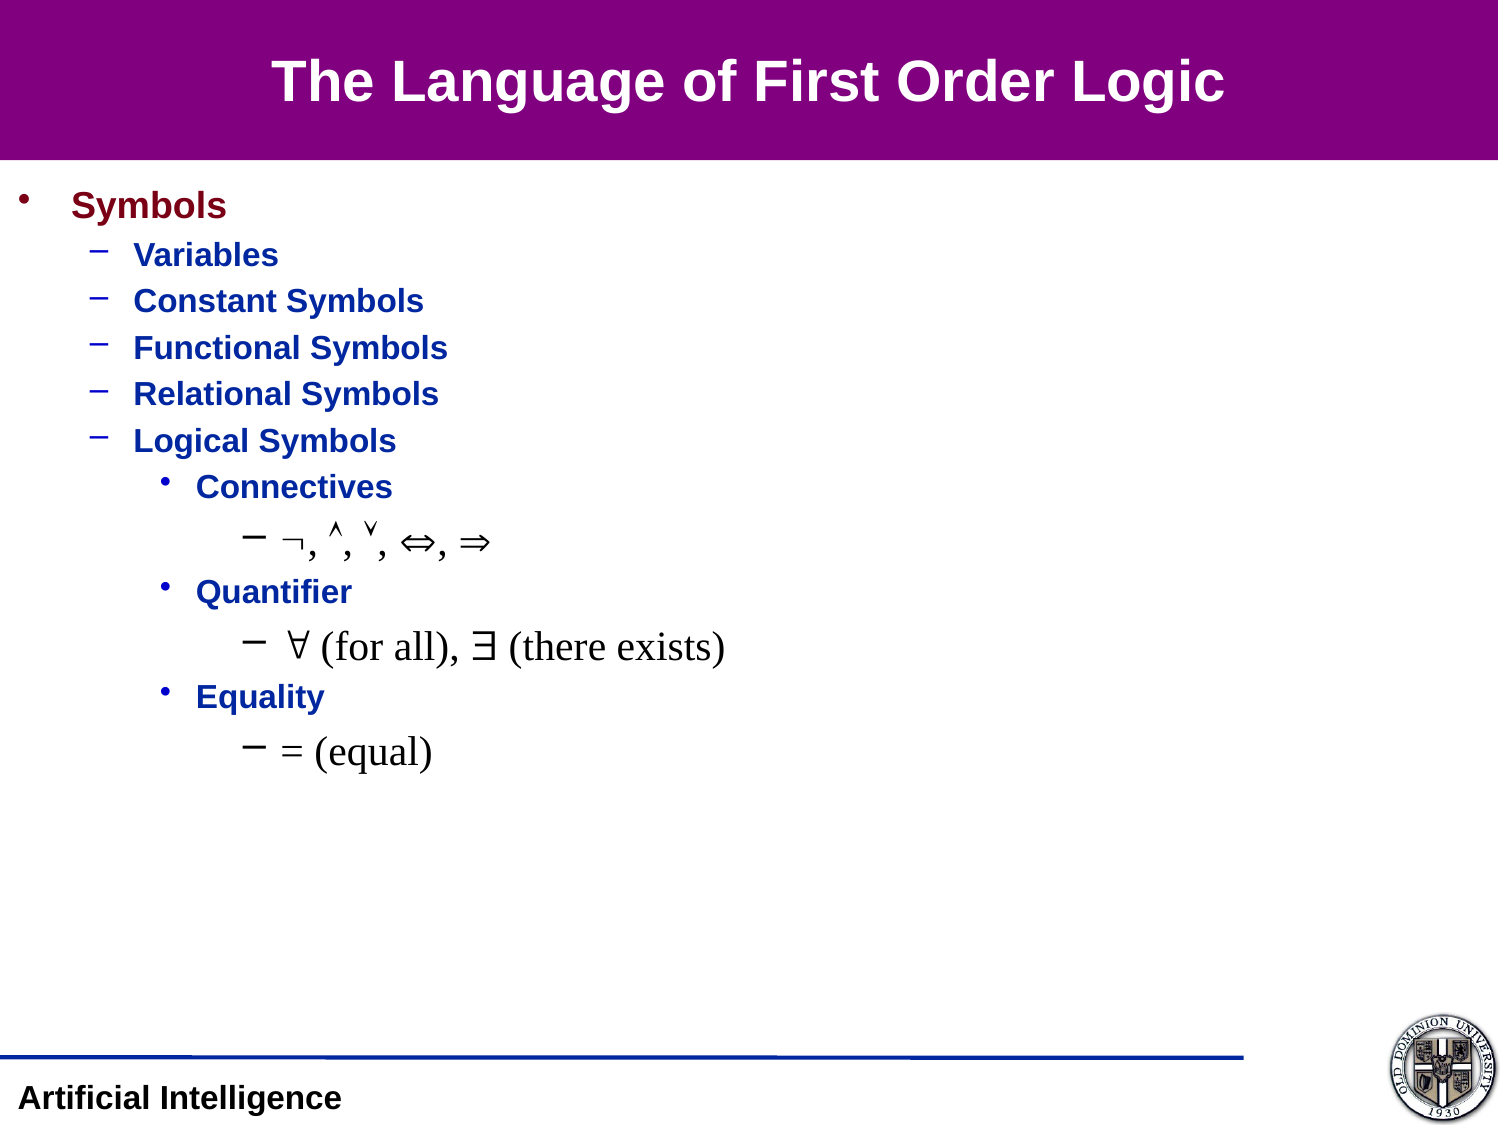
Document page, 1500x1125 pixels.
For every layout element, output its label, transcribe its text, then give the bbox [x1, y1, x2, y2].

picture [1387, 1012, 1500, 1125]
list Symbols Variables Constant Symbols Functional Symbols Relational Symbols Logical Symbols Connectives , , , ,  Quantifier  (for all),  (there exists) Equality = (equal) [3, 173, 1498, 1026]
title The Language of First Order Logic [3, 1, 1496, 155]
